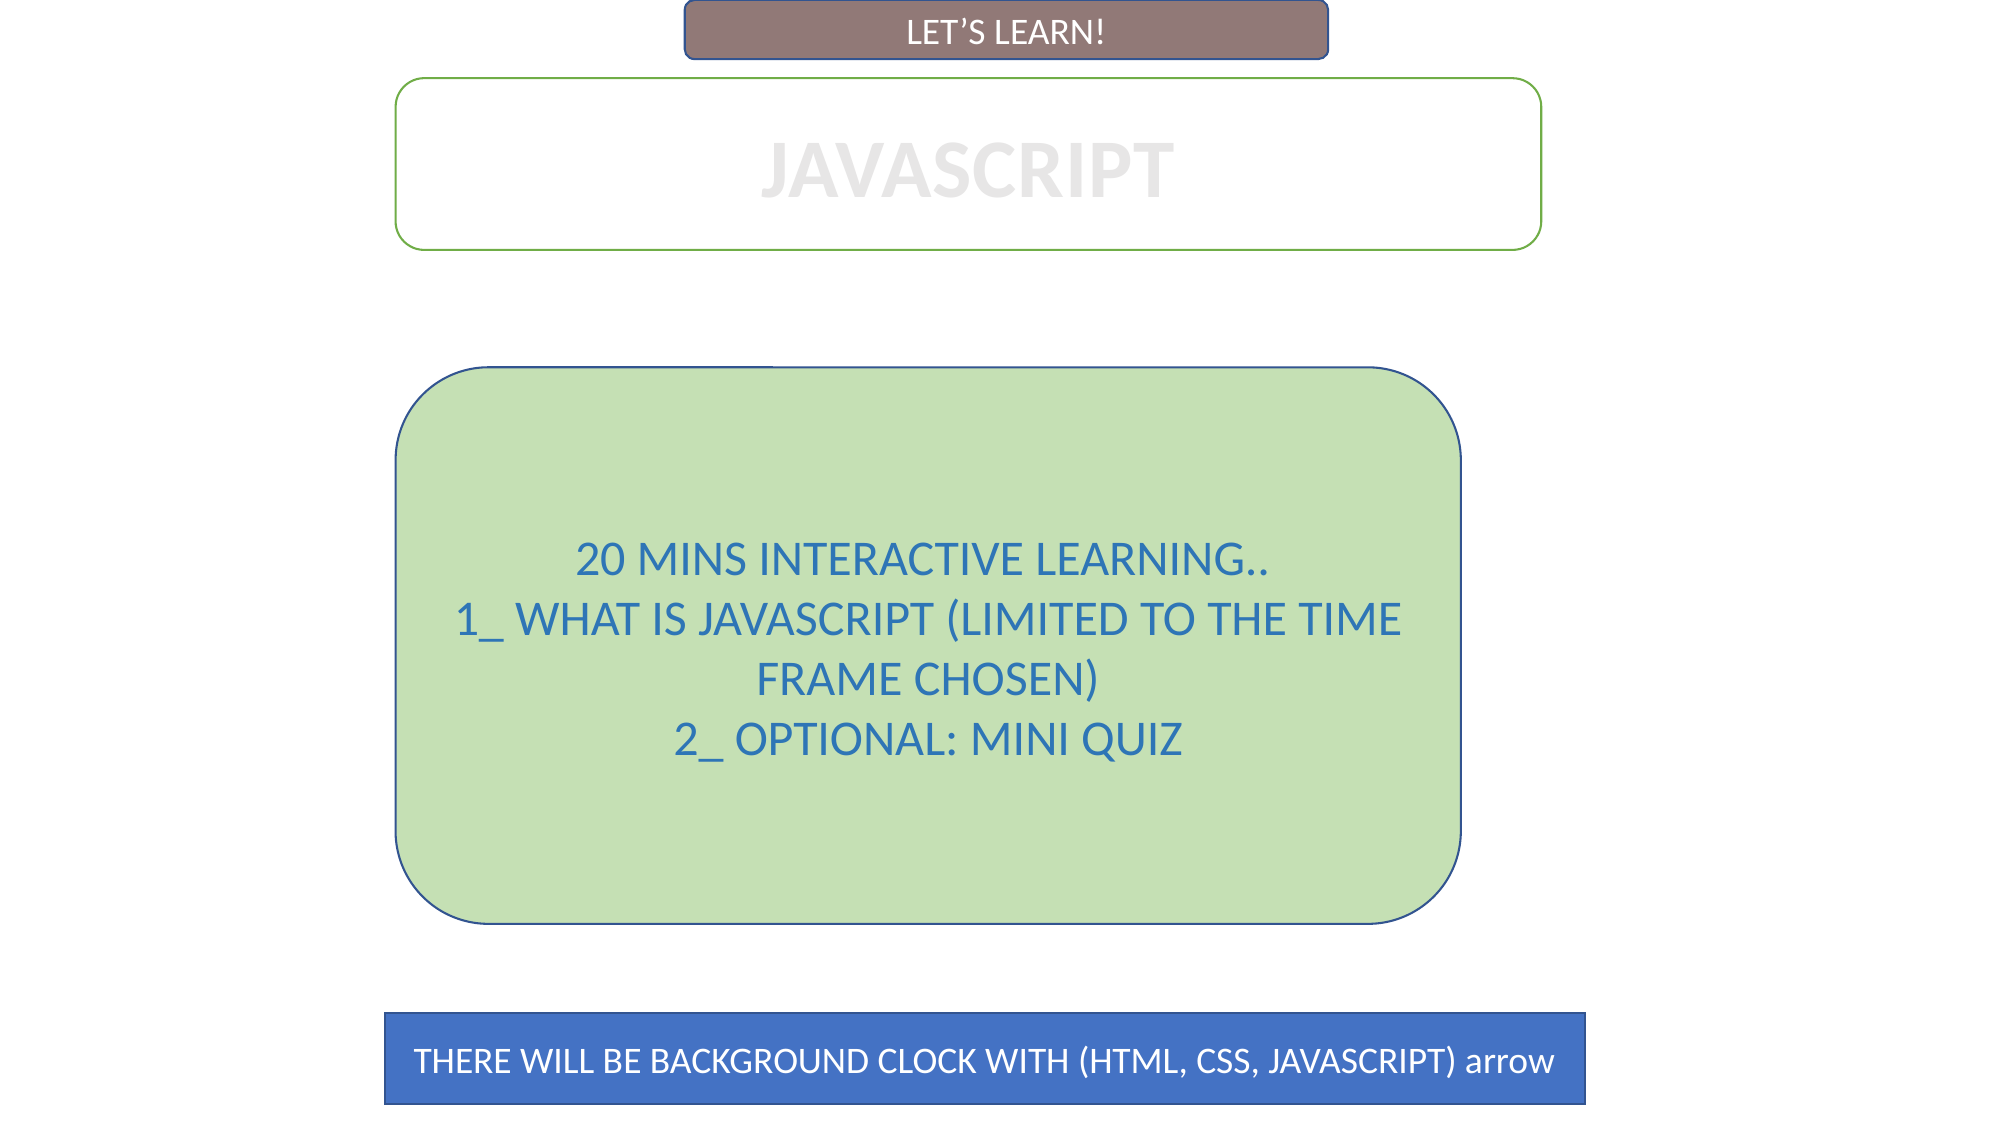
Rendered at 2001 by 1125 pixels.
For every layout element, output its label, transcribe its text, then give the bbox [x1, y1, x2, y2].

text_box 20 MINS INTERACTIVE LEARNING.. 1_ WHAT IS JAVASCRIPT (LIMITED TO THE TIME FRAME CHOSEN) 2_ OPTIONAL: MINI QUIZ [394, 366, 1462, 925]
text_box LET’S LEARN! [683, 0, 1330, 61]
text_box JAVASCRIPT [394, 77, 1543, 251]
text_box THERE WILL BE BACKGROUND CLOCK WITH (HTML, CSS, JAVASCRIPT) arrow [384, 1012, 1586, 1105]
